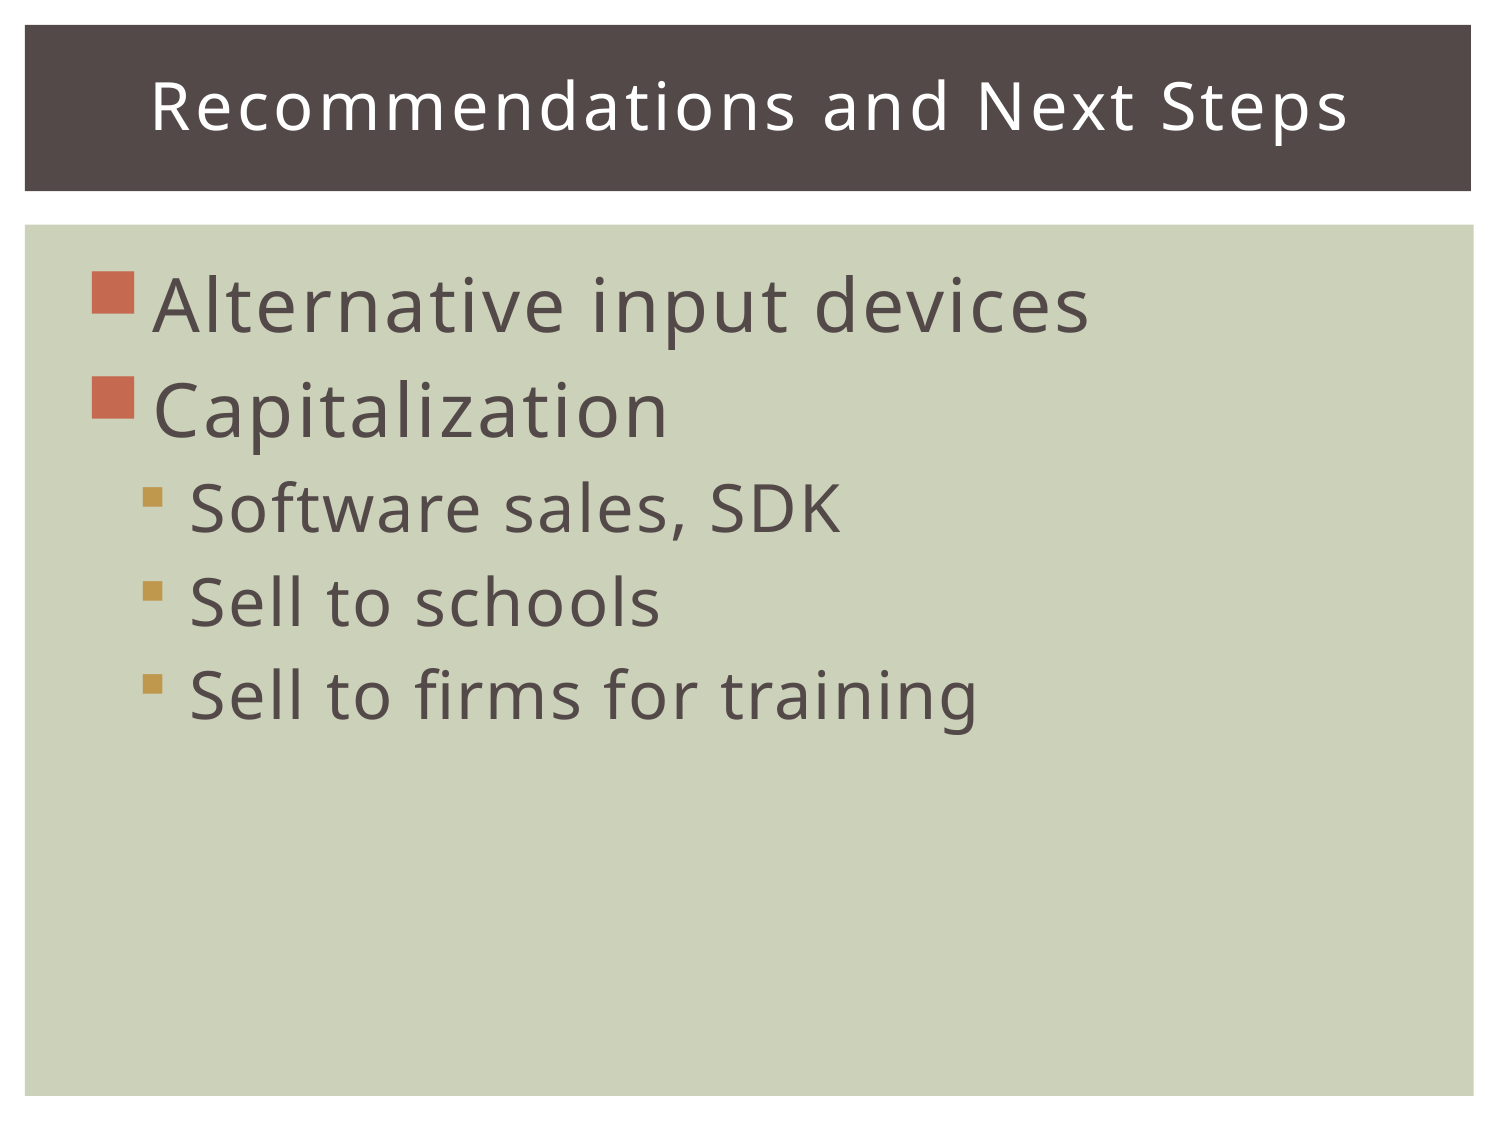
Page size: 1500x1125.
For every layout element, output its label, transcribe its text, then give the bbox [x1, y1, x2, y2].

title Recommendations and Next Steps [62, 58, 1438, 150]
list Alternative input devices Capitalization Software sales, SDK Sell to schools Sell to firms for training [62, 249, 1442, 1005]
